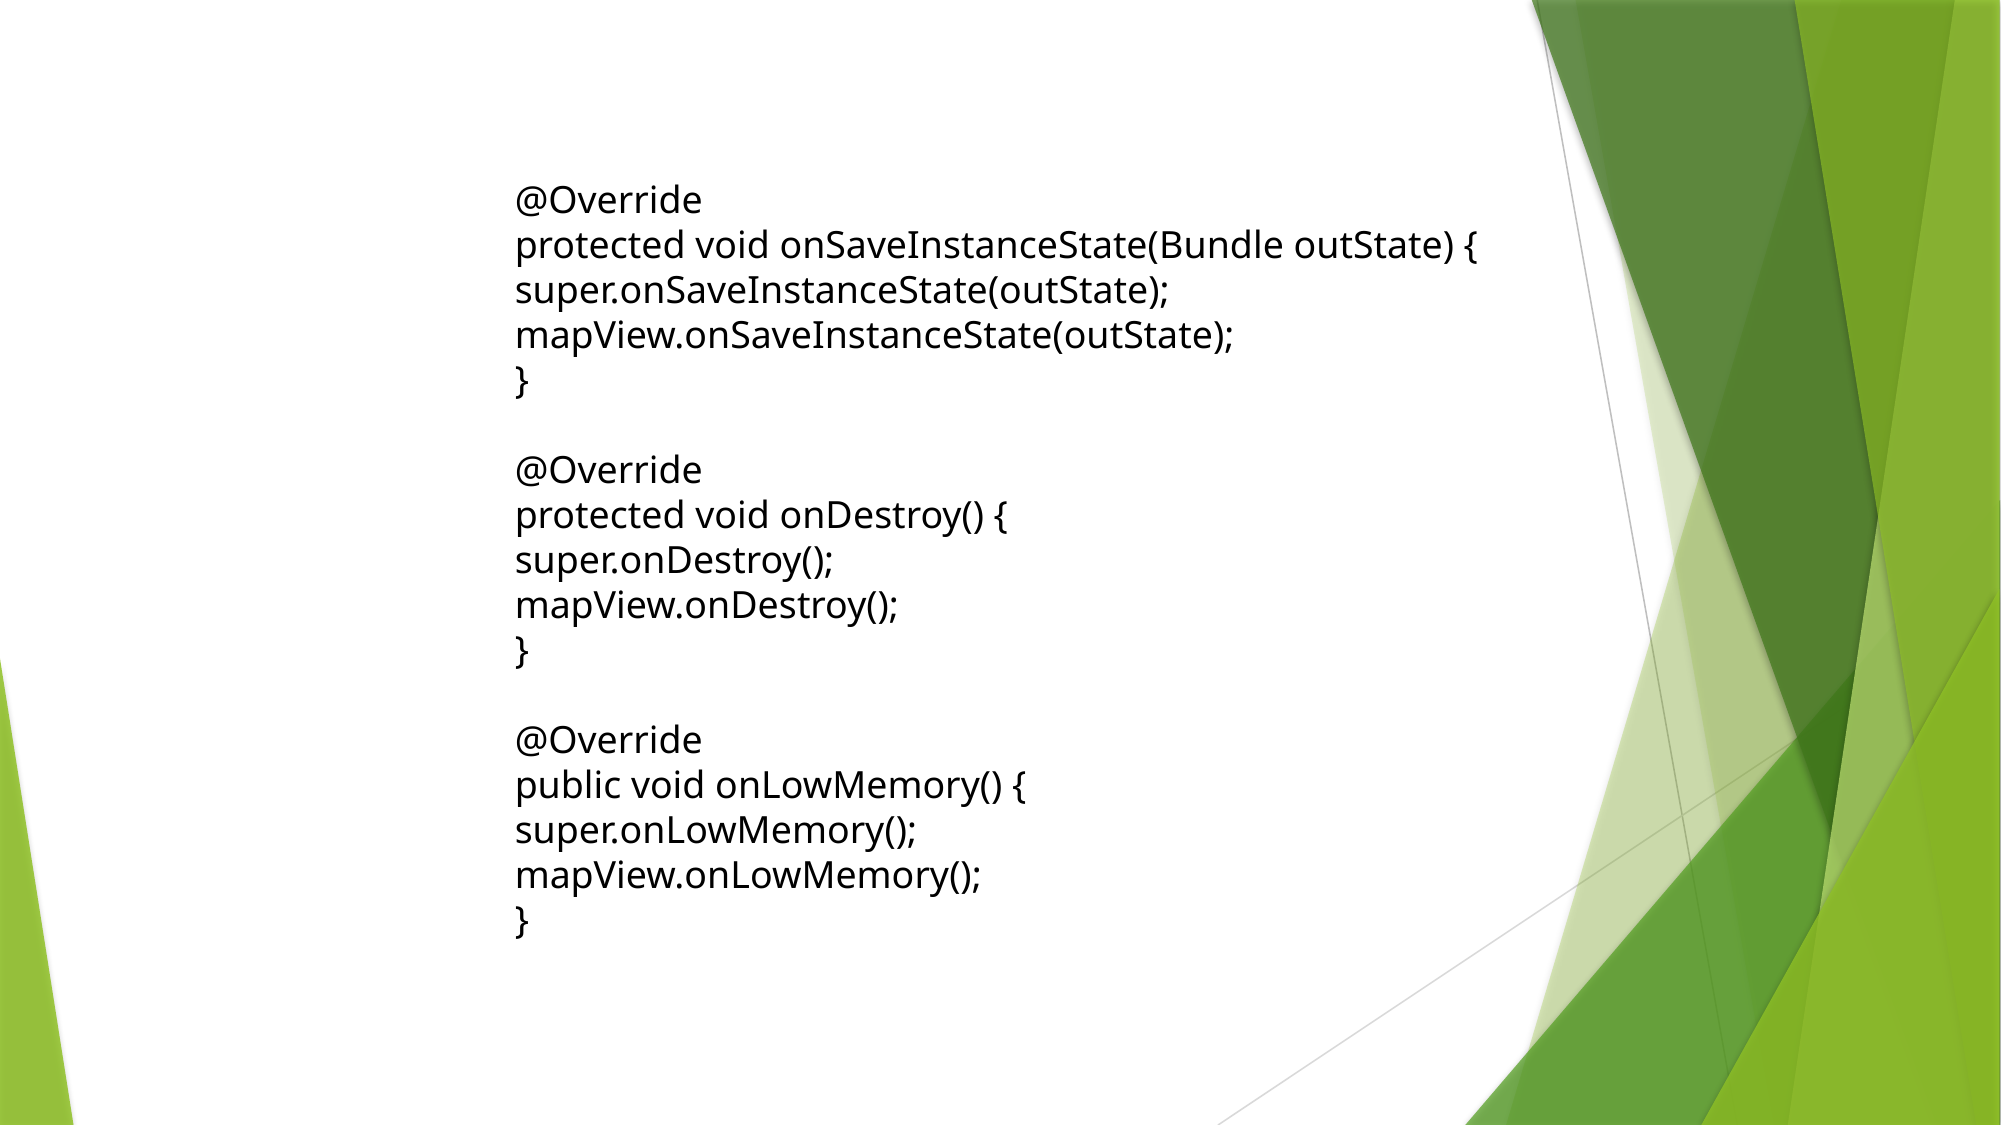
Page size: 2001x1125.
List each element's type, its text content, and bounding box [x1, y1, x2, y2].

text_box @Override protected void onSaveInstanceState(Bundle outState) { super.onSaveInstanceState(outState); mapView.onSaveInstanceState(outState); } @Override protected void onDestroy() { super.onDestroy(); mapView.onDestroy(); } @Override public void onLowMemory() { super.onLowMemory(); mapView.onLowMemory(); } [500, 168, 1500, 949]
